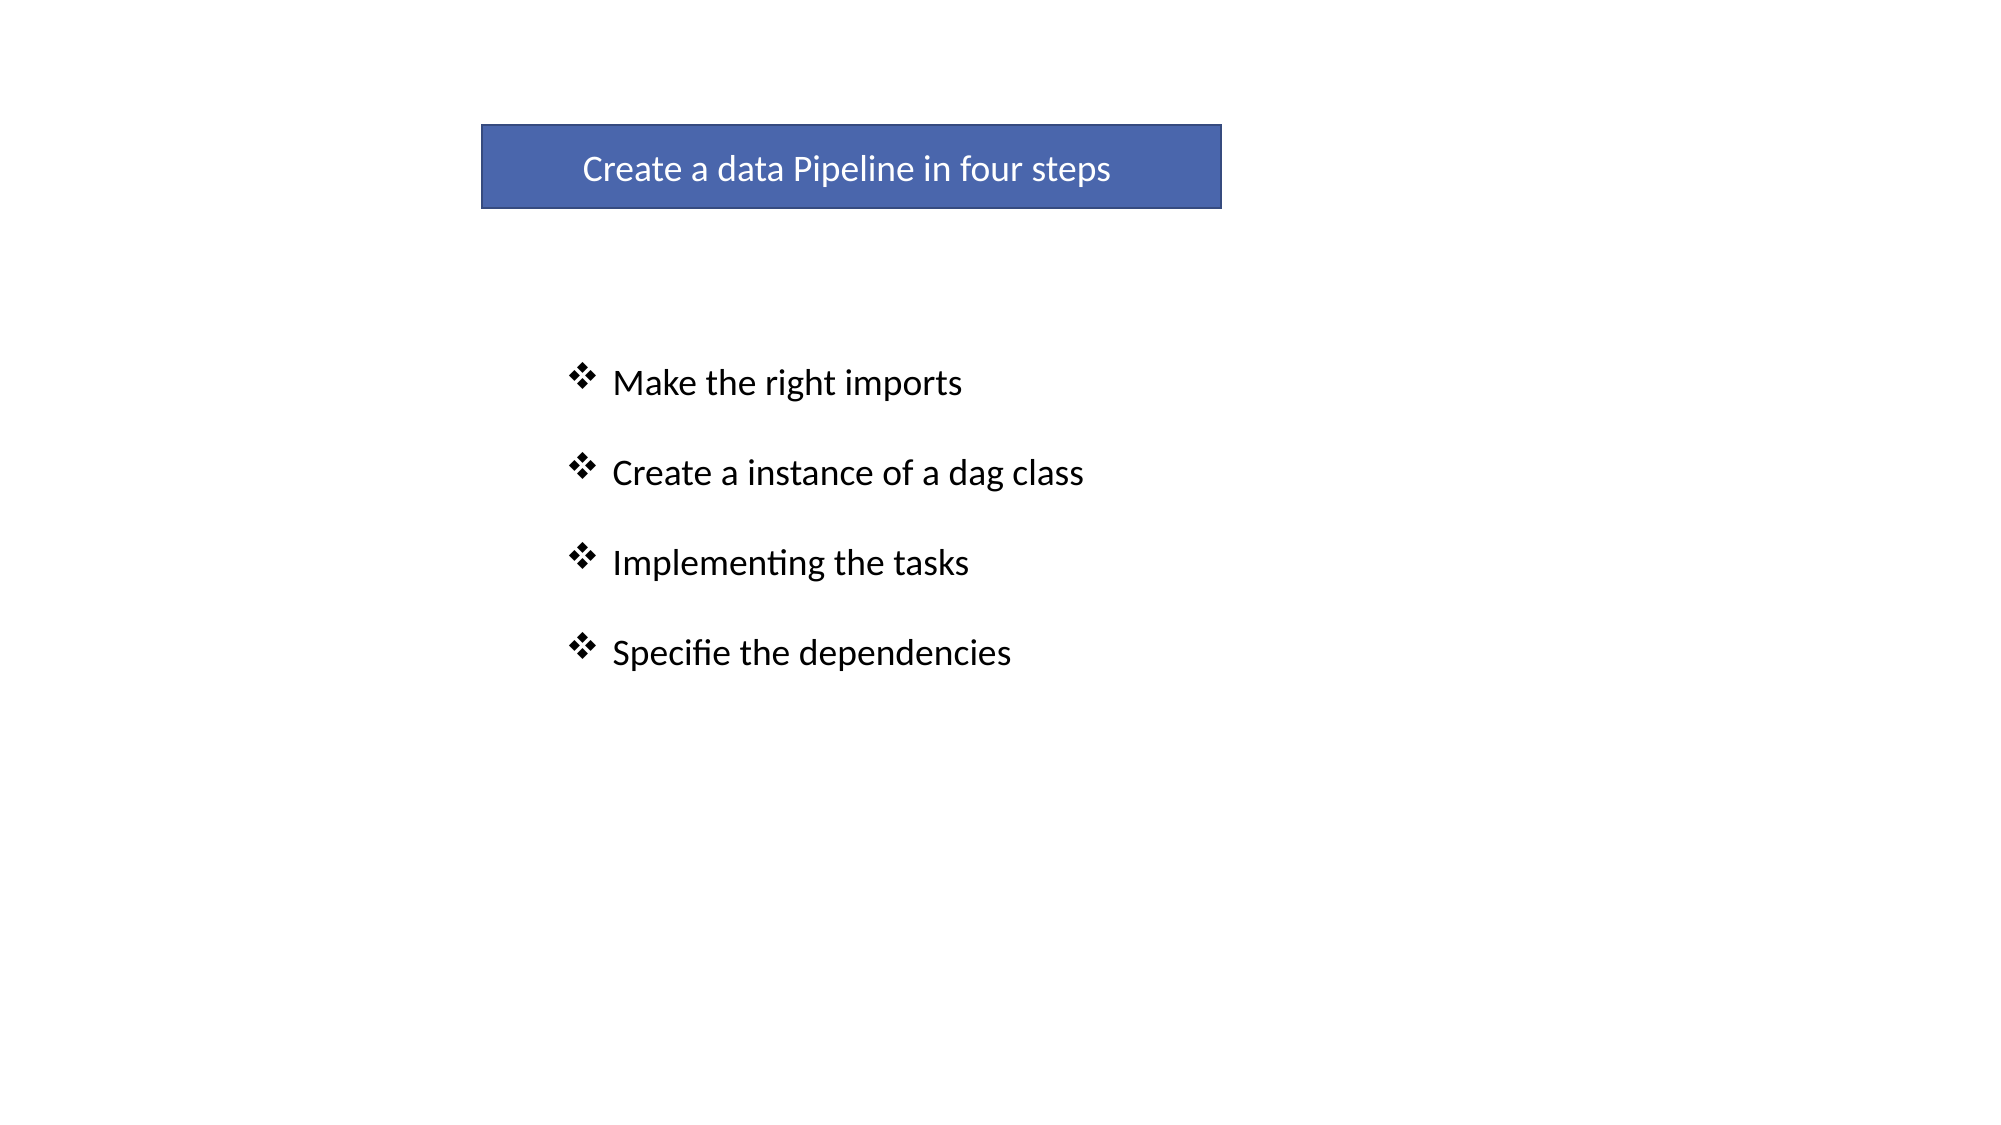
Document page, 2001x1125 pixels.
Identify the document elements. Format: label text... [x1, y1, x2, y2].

text_box Create a data Pipeline in four steps [481, 124, 1222, 209]
text_box Make the right imports Create a instance of a dag class Implementing the tasks Specifie the dependencies [551, 350, 1449, 726]
